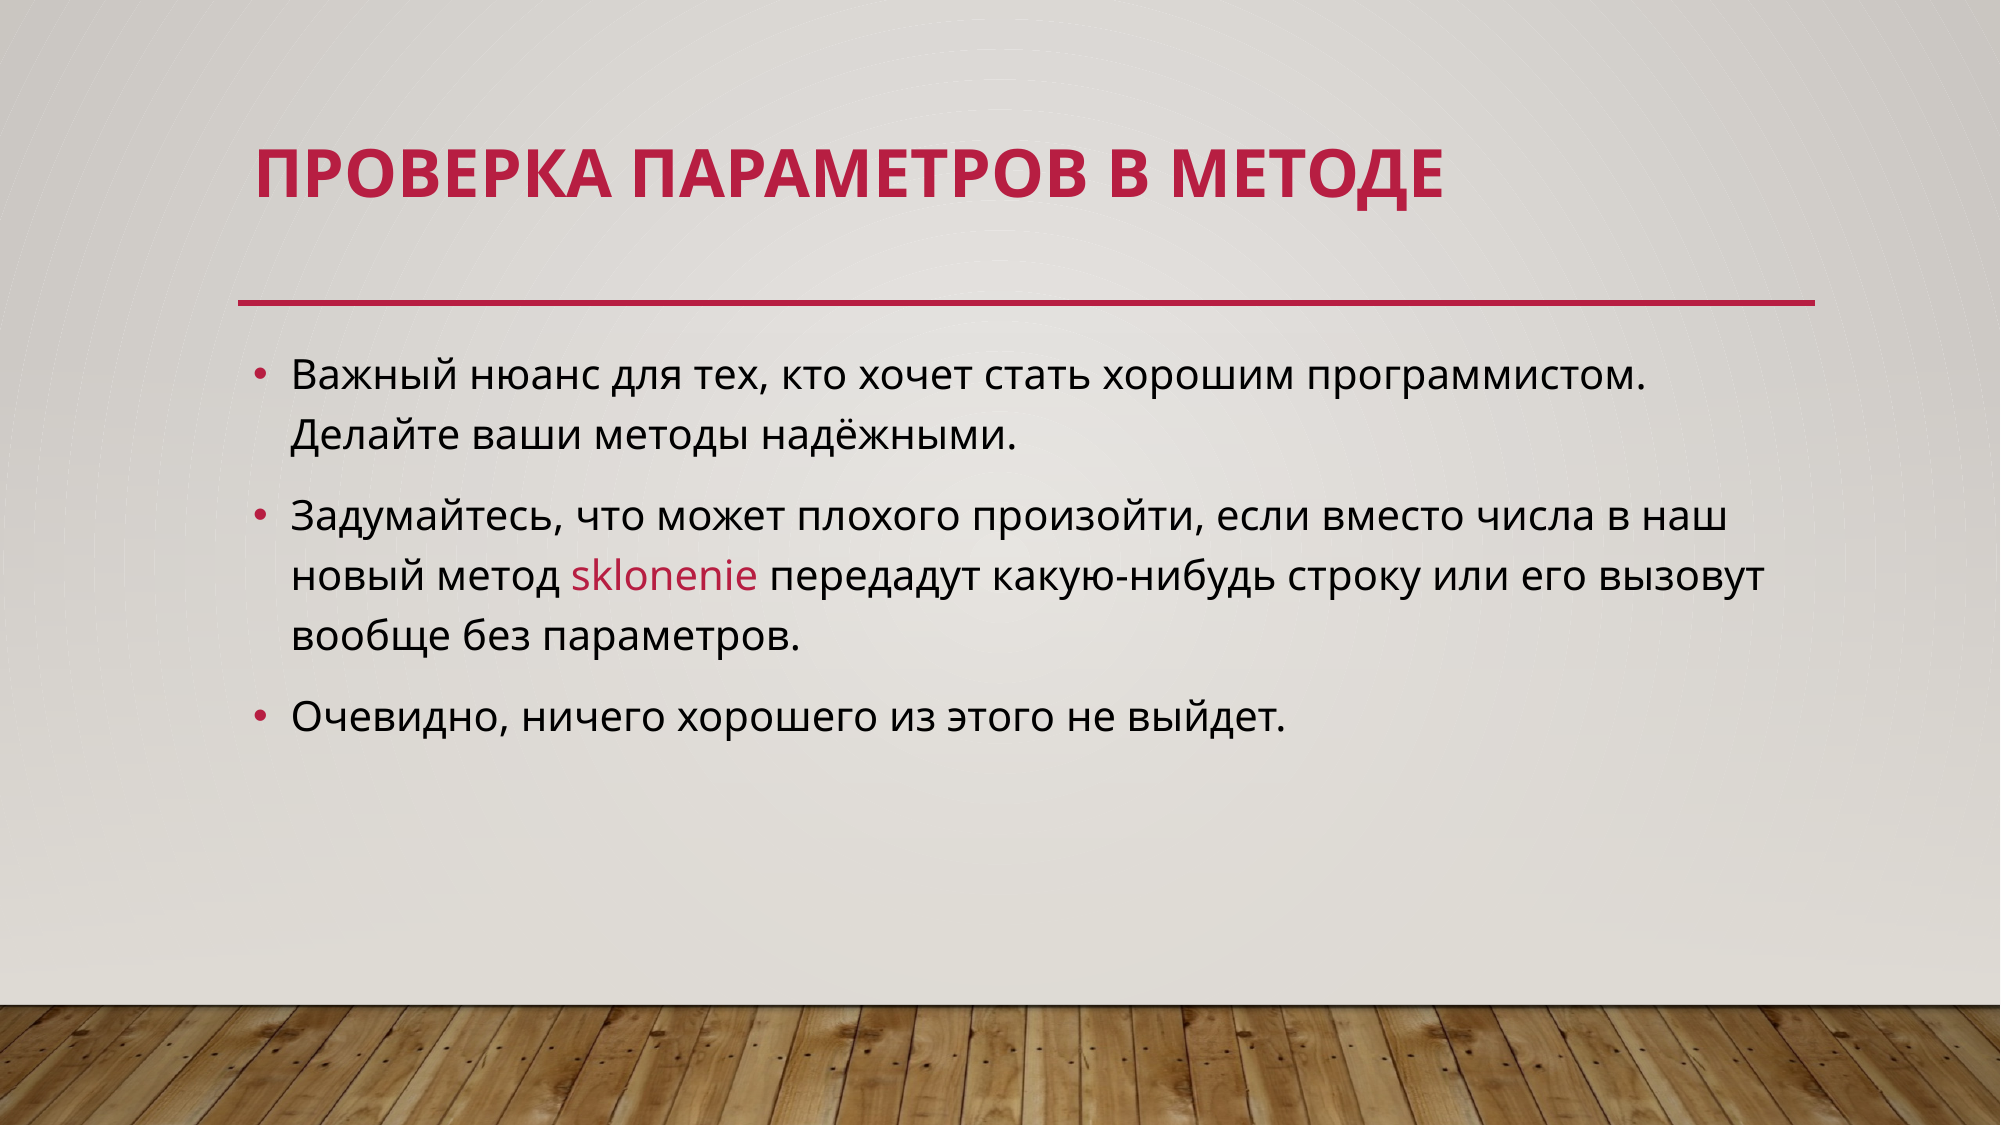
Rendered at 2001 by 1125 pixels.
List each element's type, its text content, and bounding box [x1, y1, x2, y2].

title Проверка параметров в методе [238, 131, 1814, 305]
picture [0, 1005, 2000, 1125]
list Важный нюанс для тех, кто хочет стать хорошим программистом. Делайте ваши методы надёжными. Задумайтесь, что может плохого произойти, если вместо числа в наш новый метод sklonenie передадут какую-нибудь строку или его вызовут вообще без параметров. Очевидно, ничего хорошего из этого не выйдет. [238, 330, 1814, 873]
